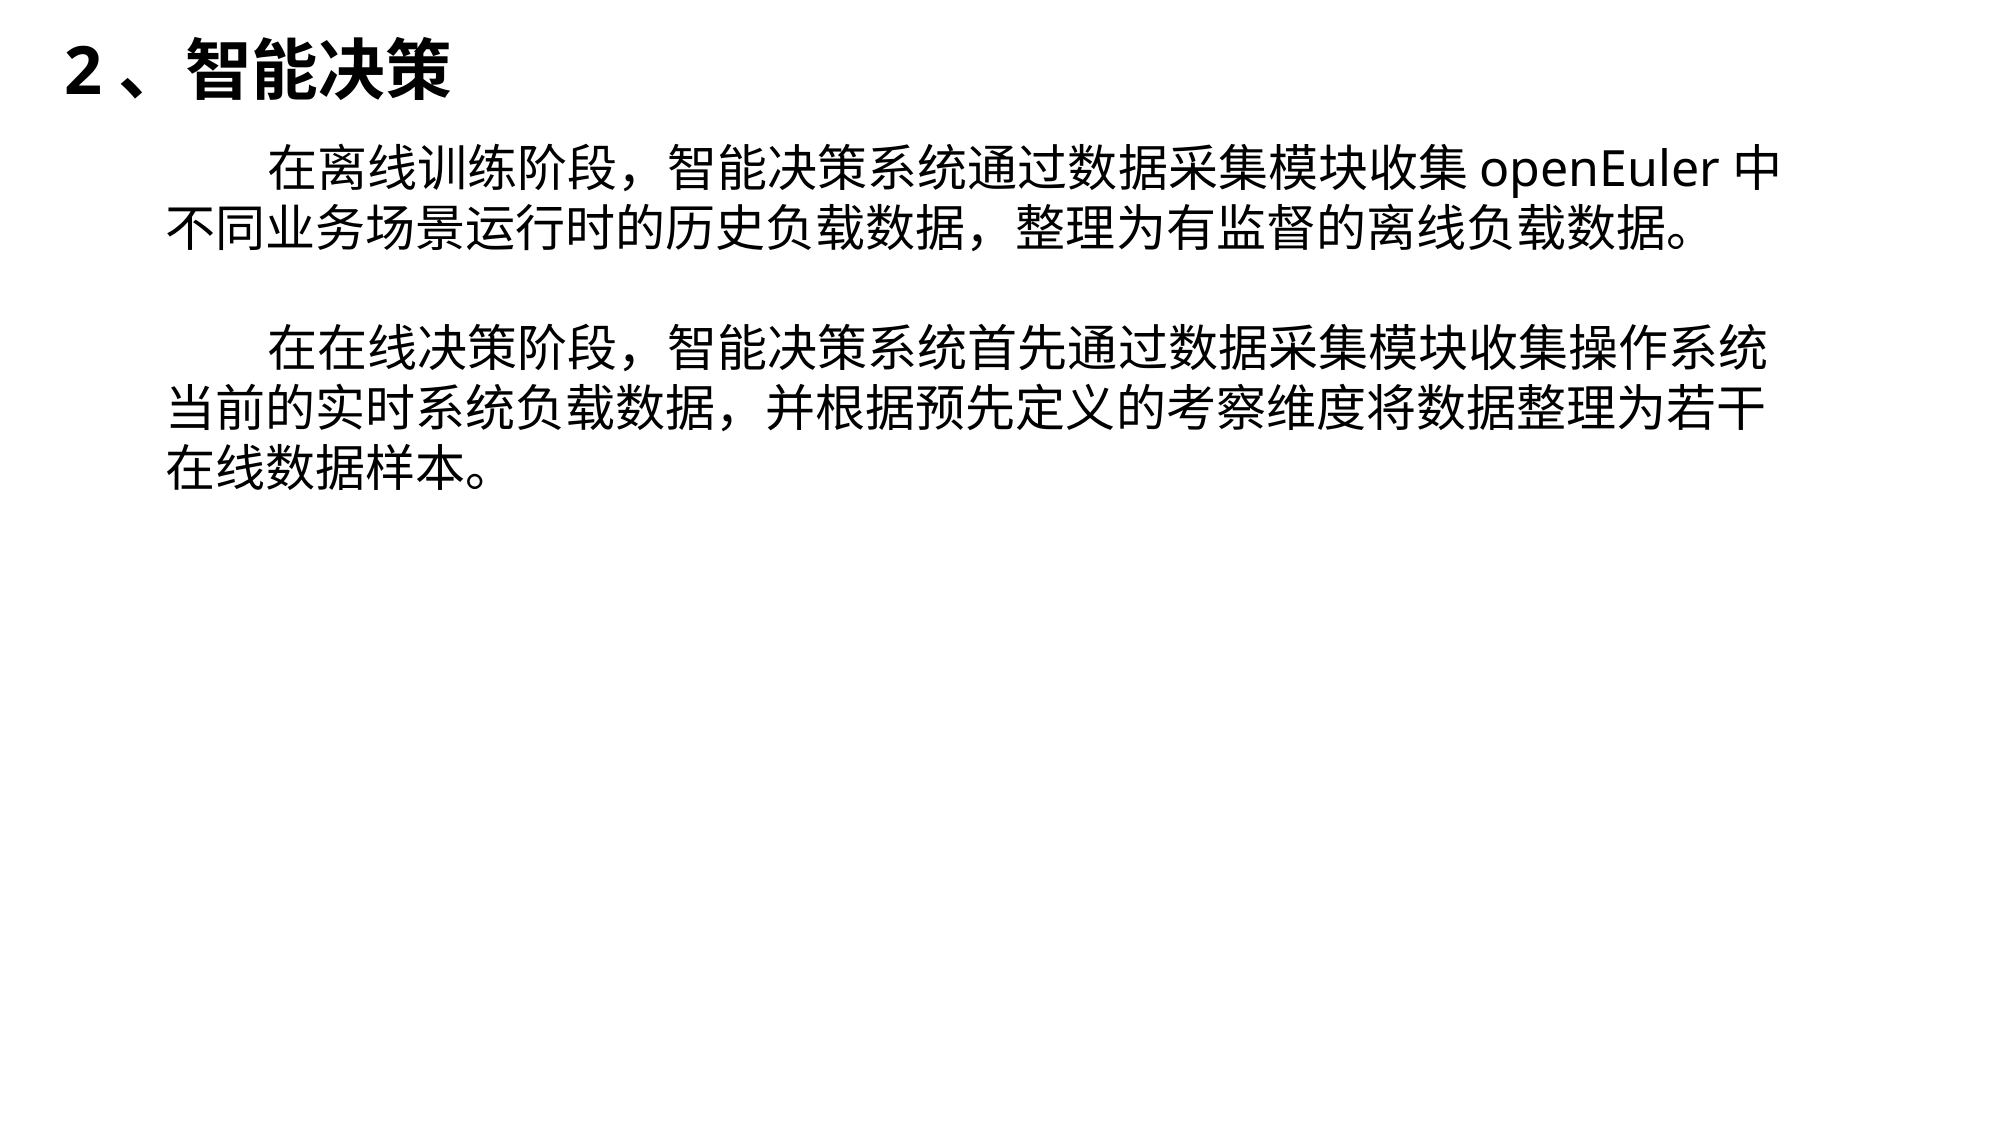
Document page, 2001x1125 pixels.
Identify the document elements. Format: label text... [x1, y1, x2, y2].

text_box 2、智能决策 [49, 20, 742, 115]
text_box 在离线训练阶段，智能决策系统通过数据采集模块收集openEuler中不同业务场景运行时的历史负载数据，整理为有监督的离线负载数据。 在在线决策阶段，智能决策系统首先通过数据采集模块收集操作系统当前的实时系统负载数据，并根据预先定义的考察维度将数据整理为若干在线数据样本。 [150, 128, 1800, 504]
